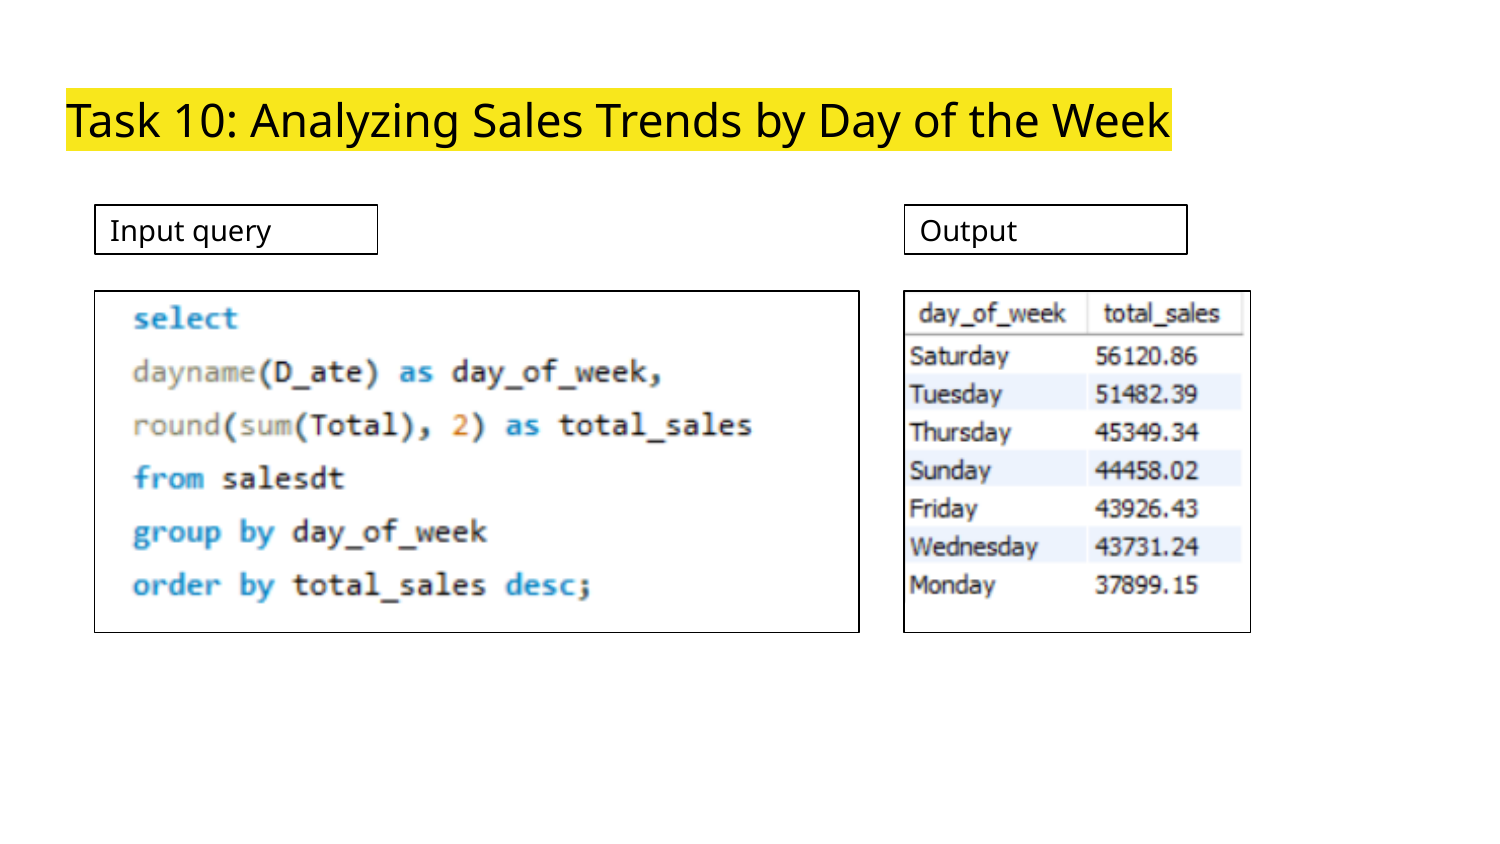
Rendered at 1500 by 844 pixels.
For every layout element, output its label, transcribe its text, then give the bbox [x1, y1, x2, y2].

picture [94, 291, 859, 633]
text_box Output [904, 204, 1188, 255]
text_box Input query [95, 204, 378, 255]
title Task 10: Analyzing Sales Trends by Day of the Week [51, 72, 1449, 167]
picture [904, 291, 1251, 633]
